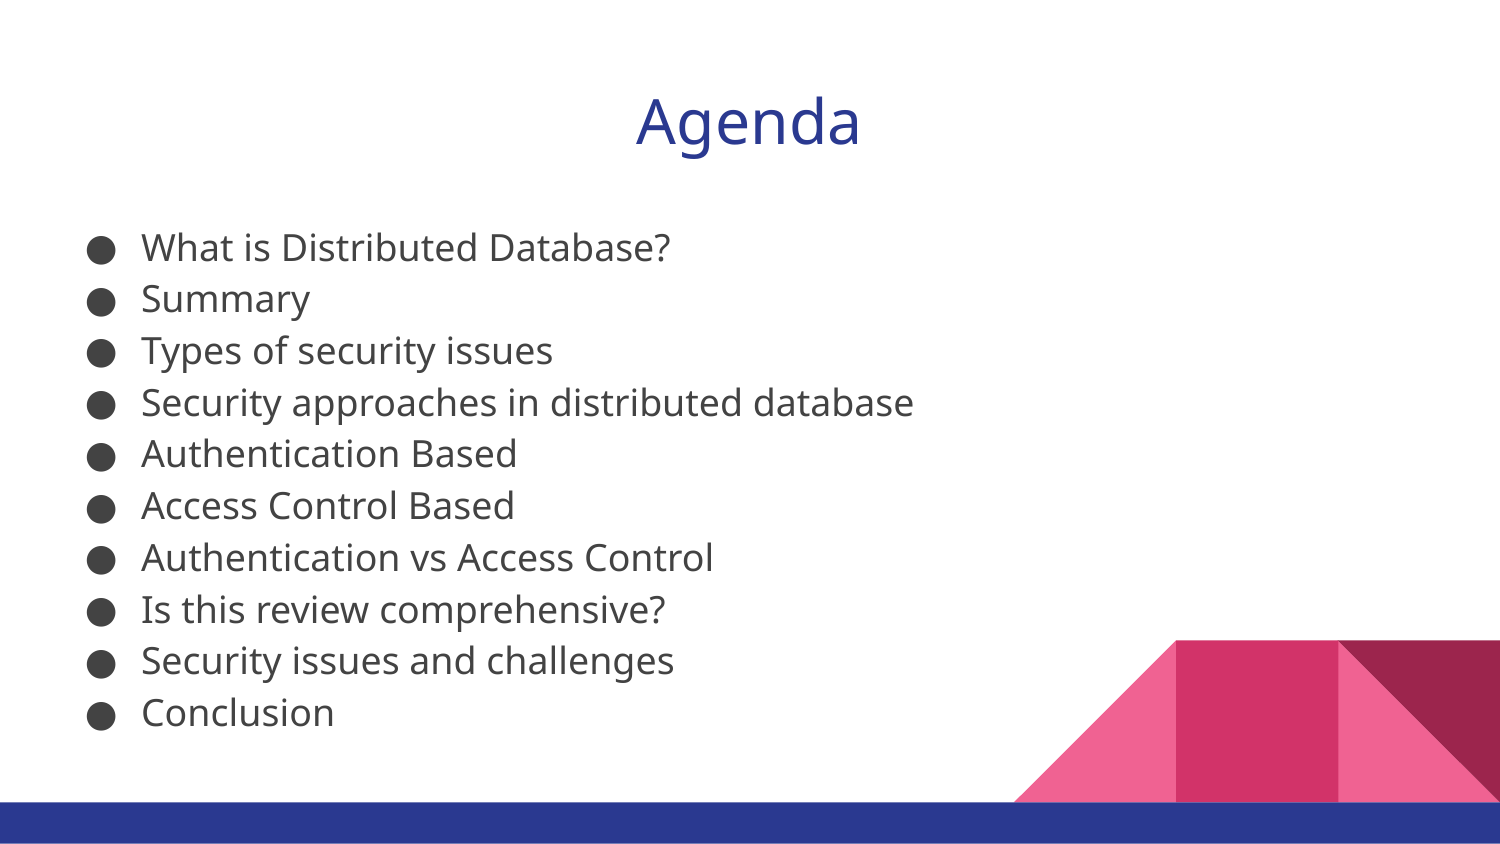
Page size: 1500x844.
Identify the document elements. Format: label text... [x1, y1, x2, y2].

title Agenda [51, 67, 1449, 167]
list What is Distributed Database? Summary Types of security issues Security approaches in distributed database Authentication Based Access Control Based Authentication vs Access Control Is this review comprehensive? Security issues and challenges Conclusion [51, 201, 1449, 750]
